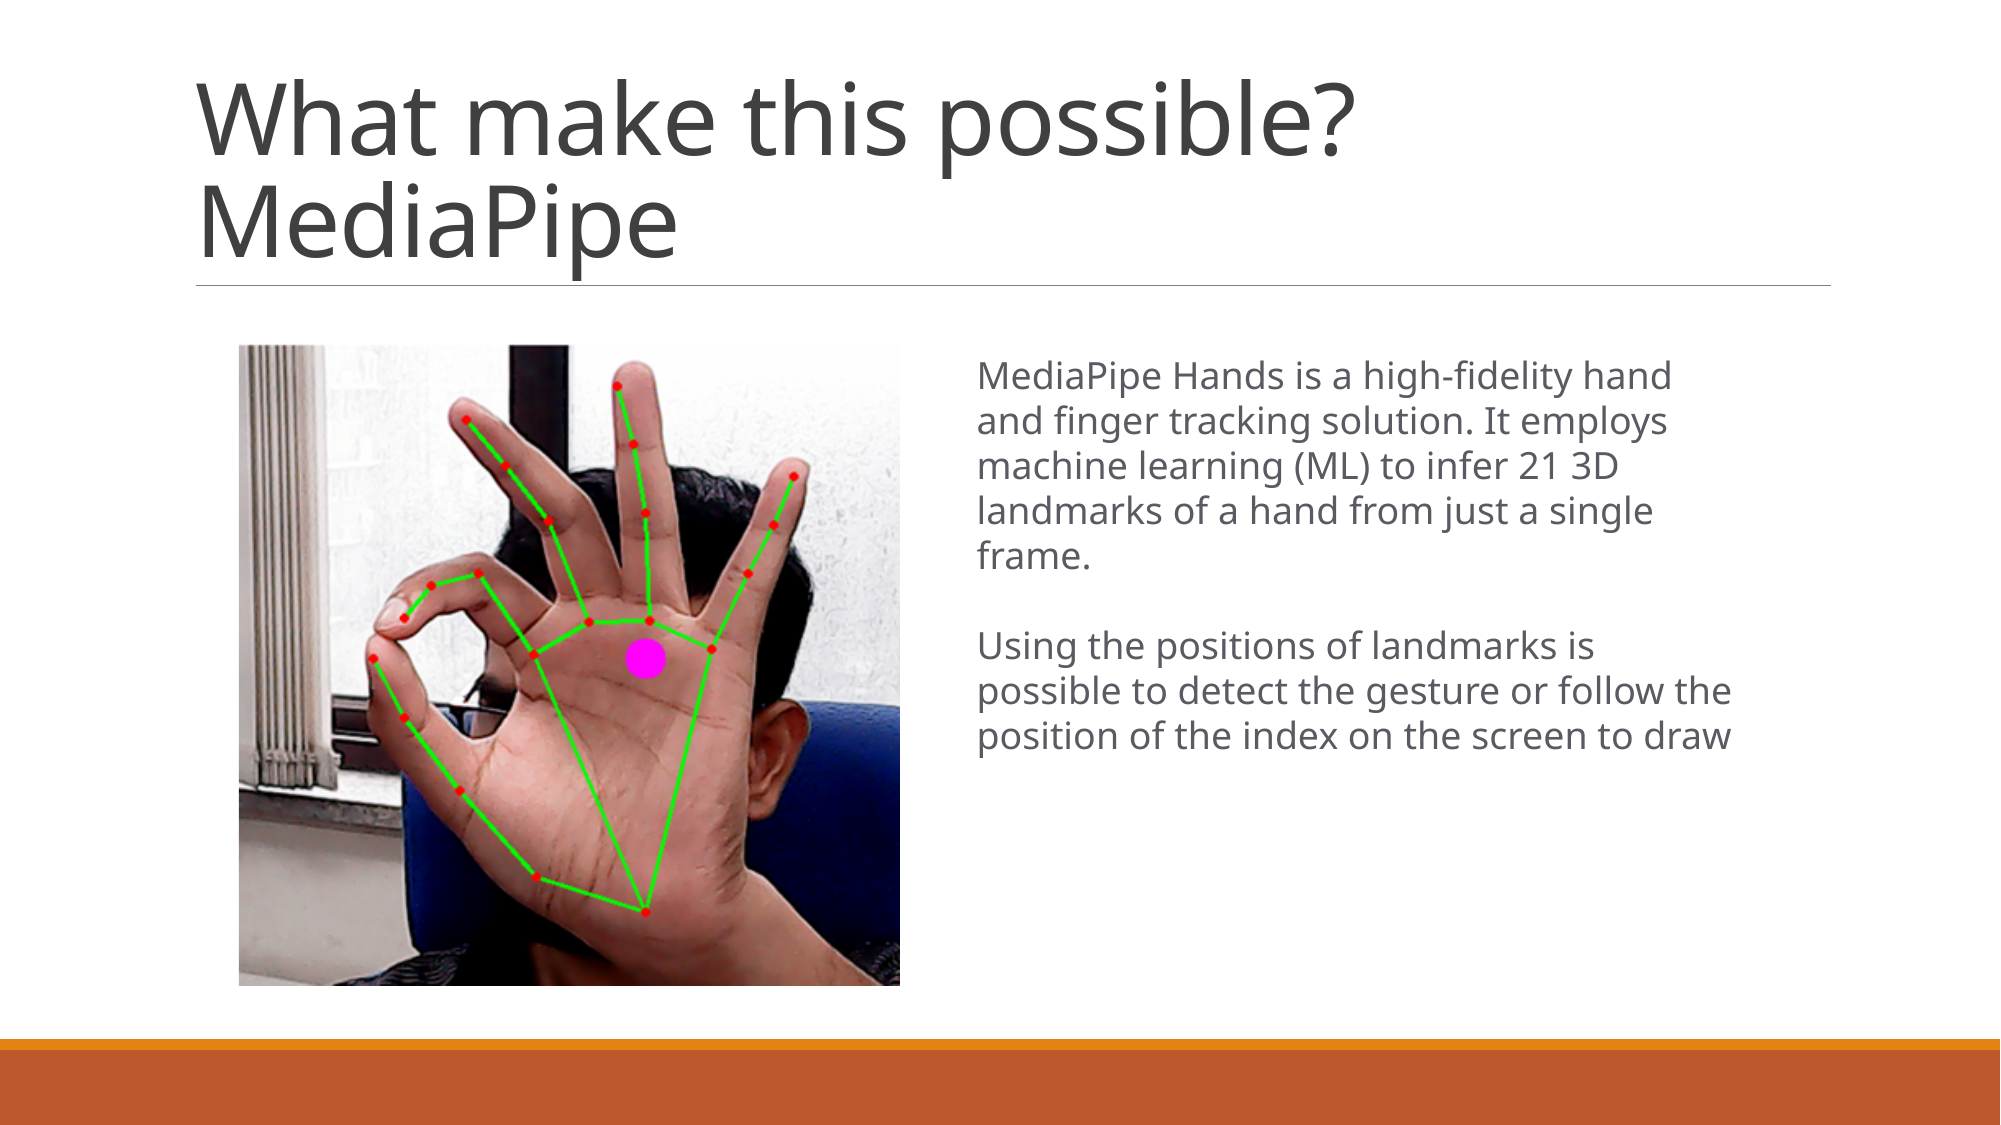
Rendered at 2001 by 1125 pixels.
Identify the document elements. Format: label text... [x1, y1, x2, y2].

text_box MediaPipe Hands is a high-fidelity hand and finger tracking solution. It employs machine learning (ML) to infer 21 3D landmarks of a hand from just a single frame. Using the positions of landmarks is possible to detect the gesture or follow the position of the index on the screen to draw [961, 344, 1762, 764]
title What make this possible? MediaPipe [180, 47, 1830, 285]
picture [238, 343, 901, 987]
